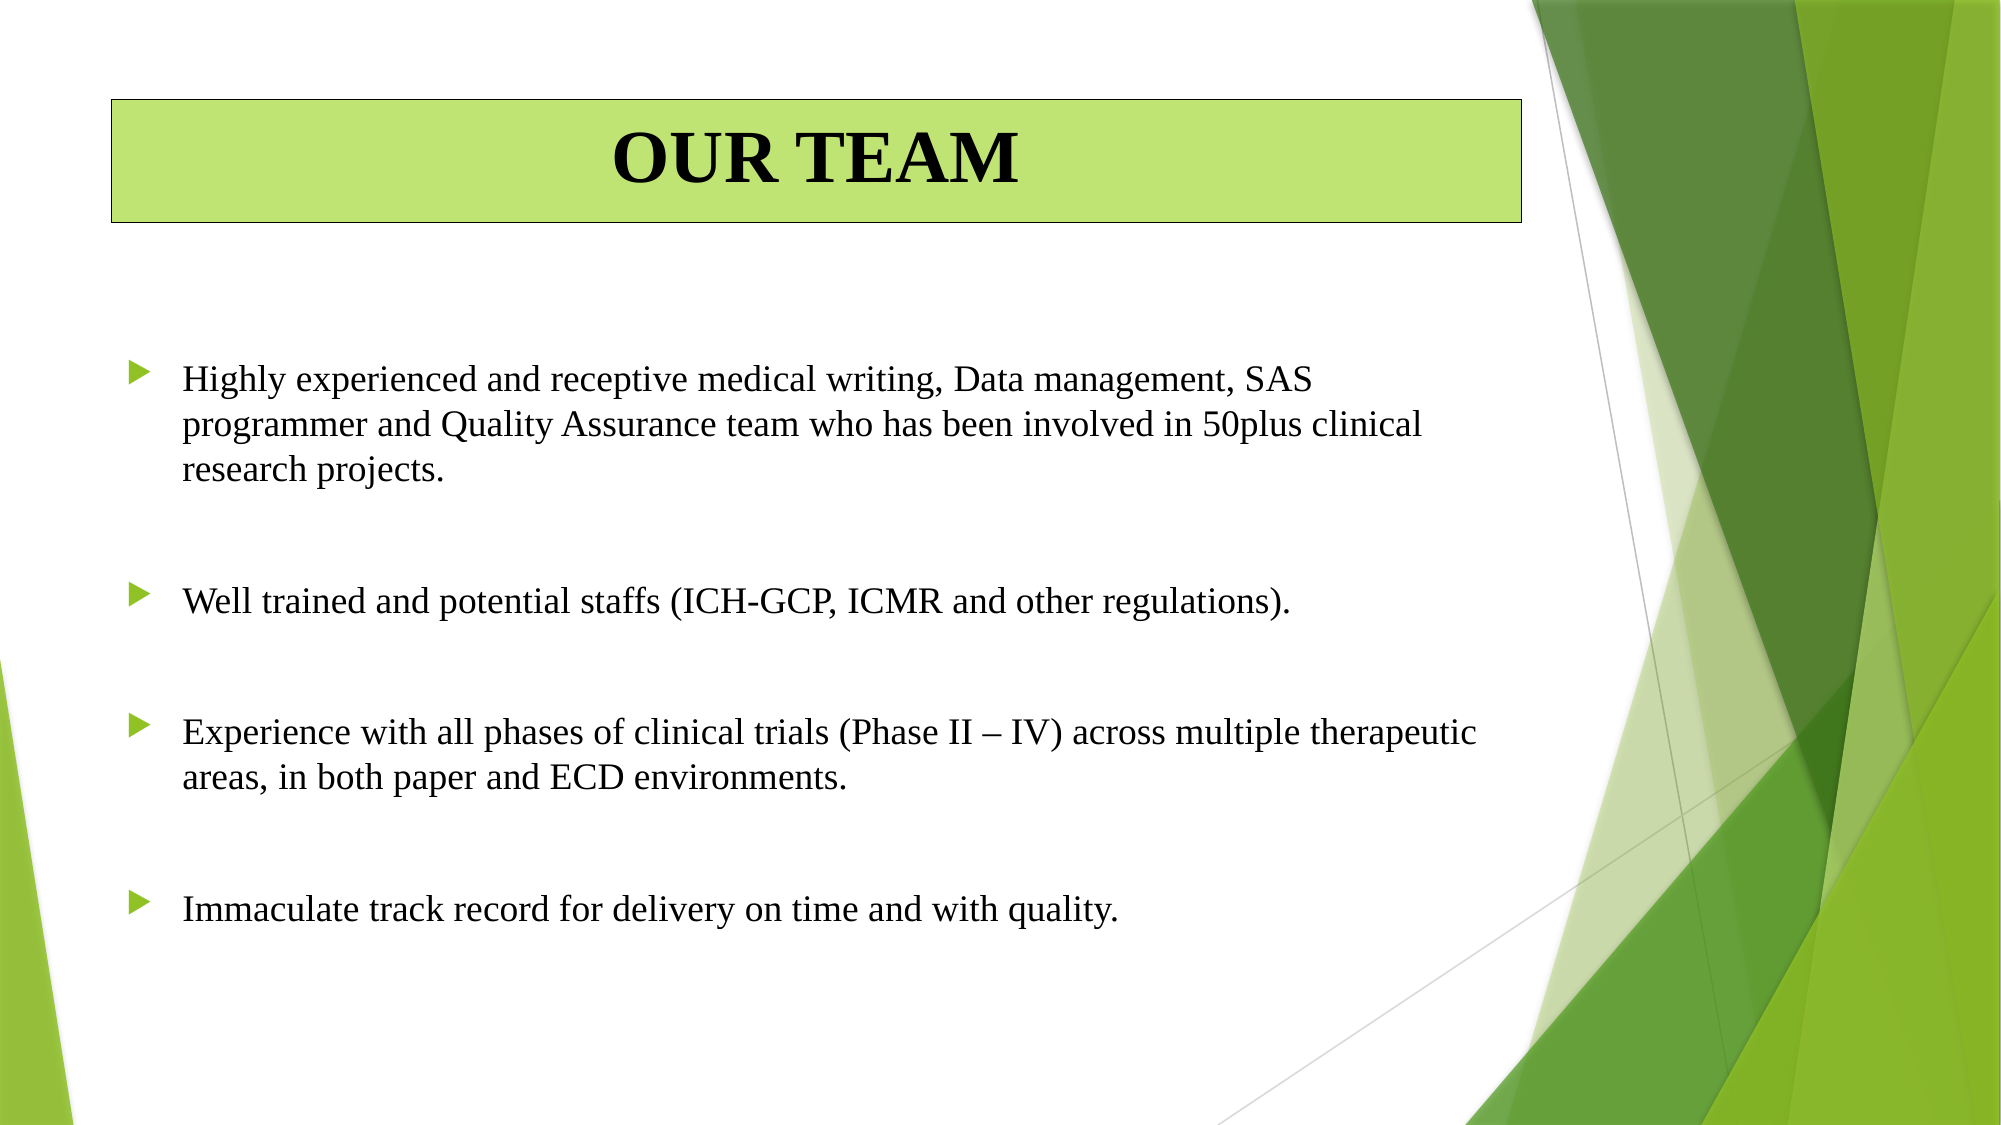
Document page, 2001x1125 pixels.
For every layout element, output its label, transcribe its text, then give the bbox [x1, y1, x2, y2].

list Highly experienced and receptive medical writing, Data management, SAS programmer and Quality Assurance team who has been involved in 50plus clinical research projects. Well trained and potential staffs (ICH-GCP, ICMR and other regulations). Experience with all phases of clinical trials (Phase II – IV) across multiple therapeutic areas, in both paper and ECD environments. Immaculate track record for delivery on time and with quality. [111, 280, 1522, 991]
title OUR TEAM [111, 99, 1522, 223]
